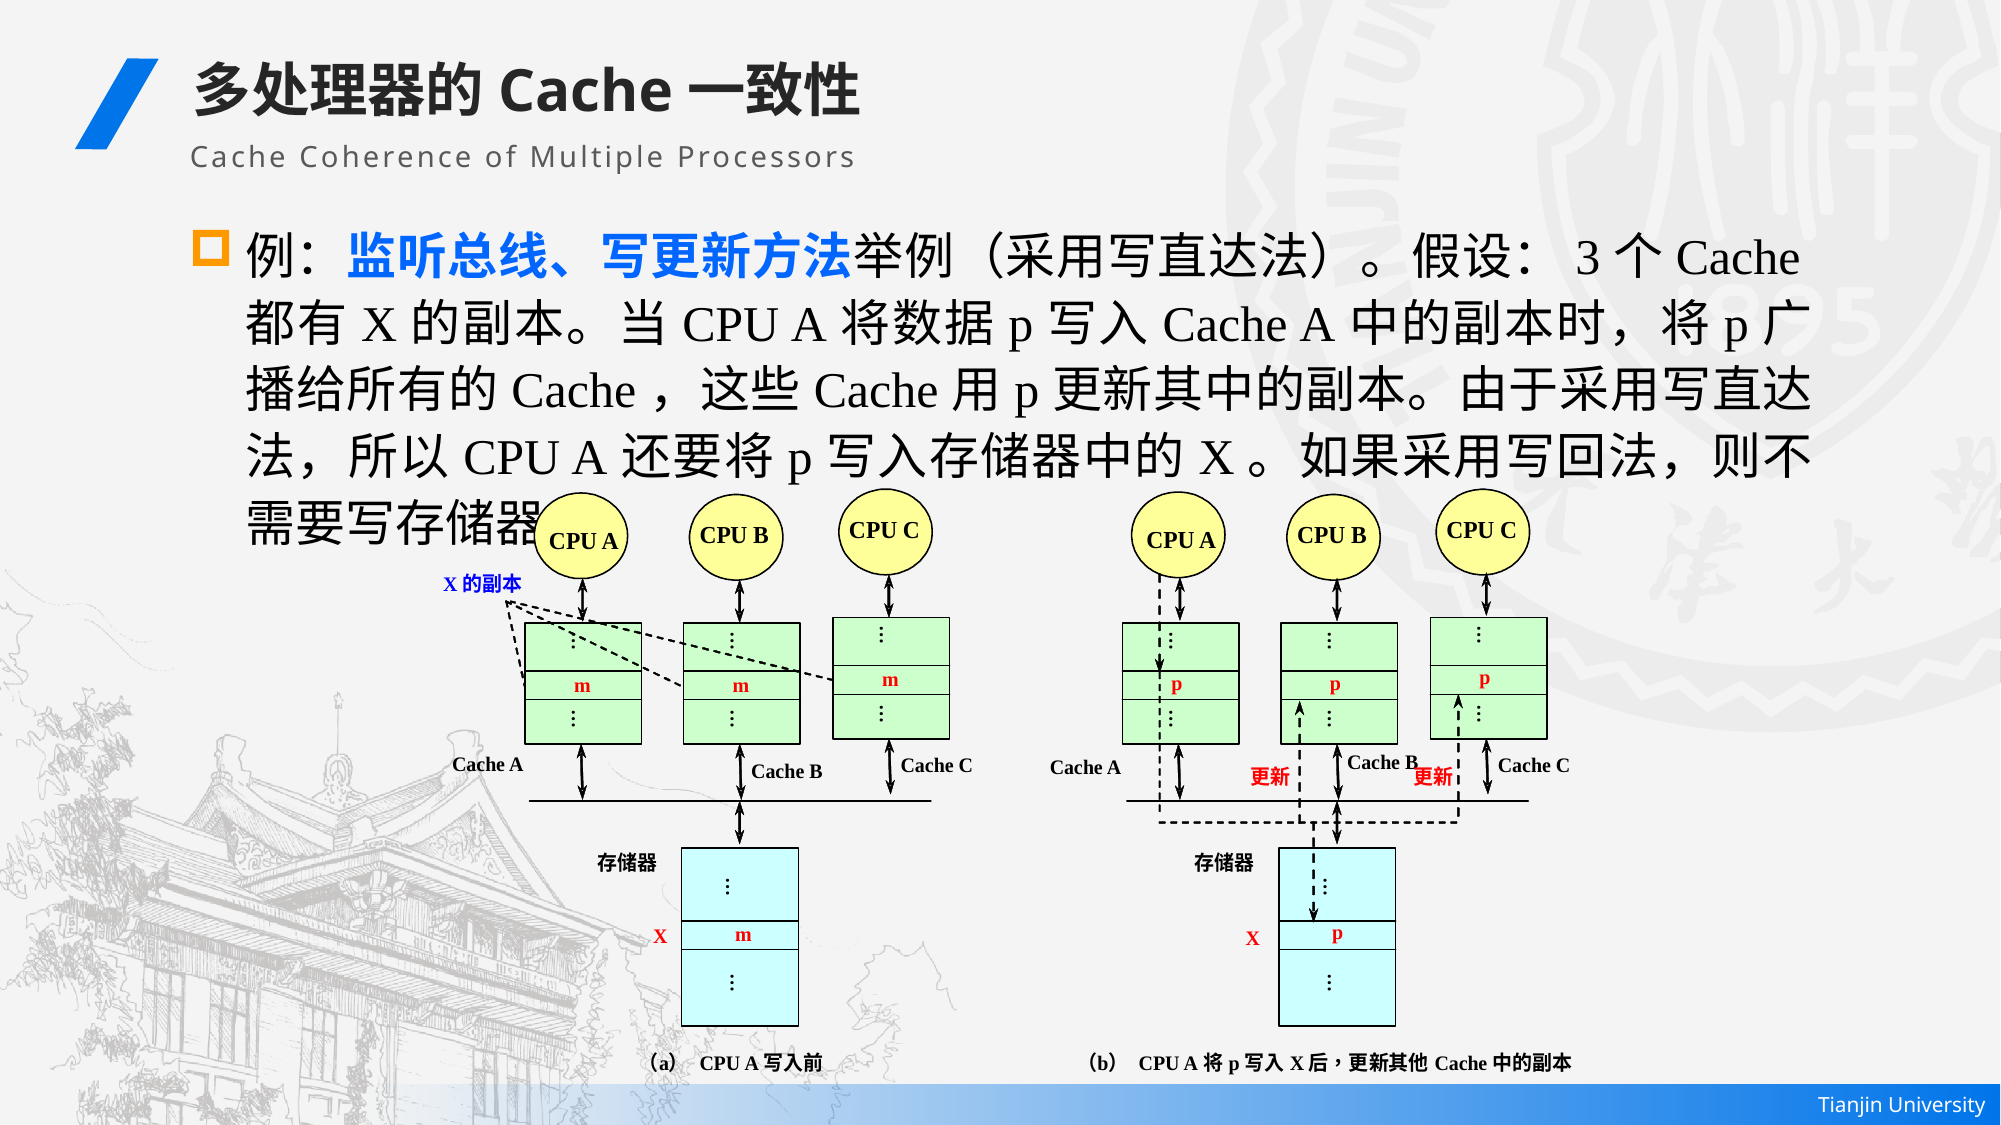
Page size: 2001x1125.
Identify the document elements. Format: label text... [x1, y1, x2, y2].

text_box 例：监听总线、写更新方法举例（采用写直达法）。假设：3个Cache都有X的副本。当CPU A将数据p写入Cache A中的副本时，将p广播给所有的Cache，这些Cache用p更新其中的副本。由于采用写直达法，所以CPU A还要将p写入存储器中的X。如果采用写回法，则不需要写存储器。 [174, 210, 1828, 559]
text_box [74, 58, 148, 150]
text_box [408, 480, 1594, 1080]
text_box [148, 45, 897, 182]
